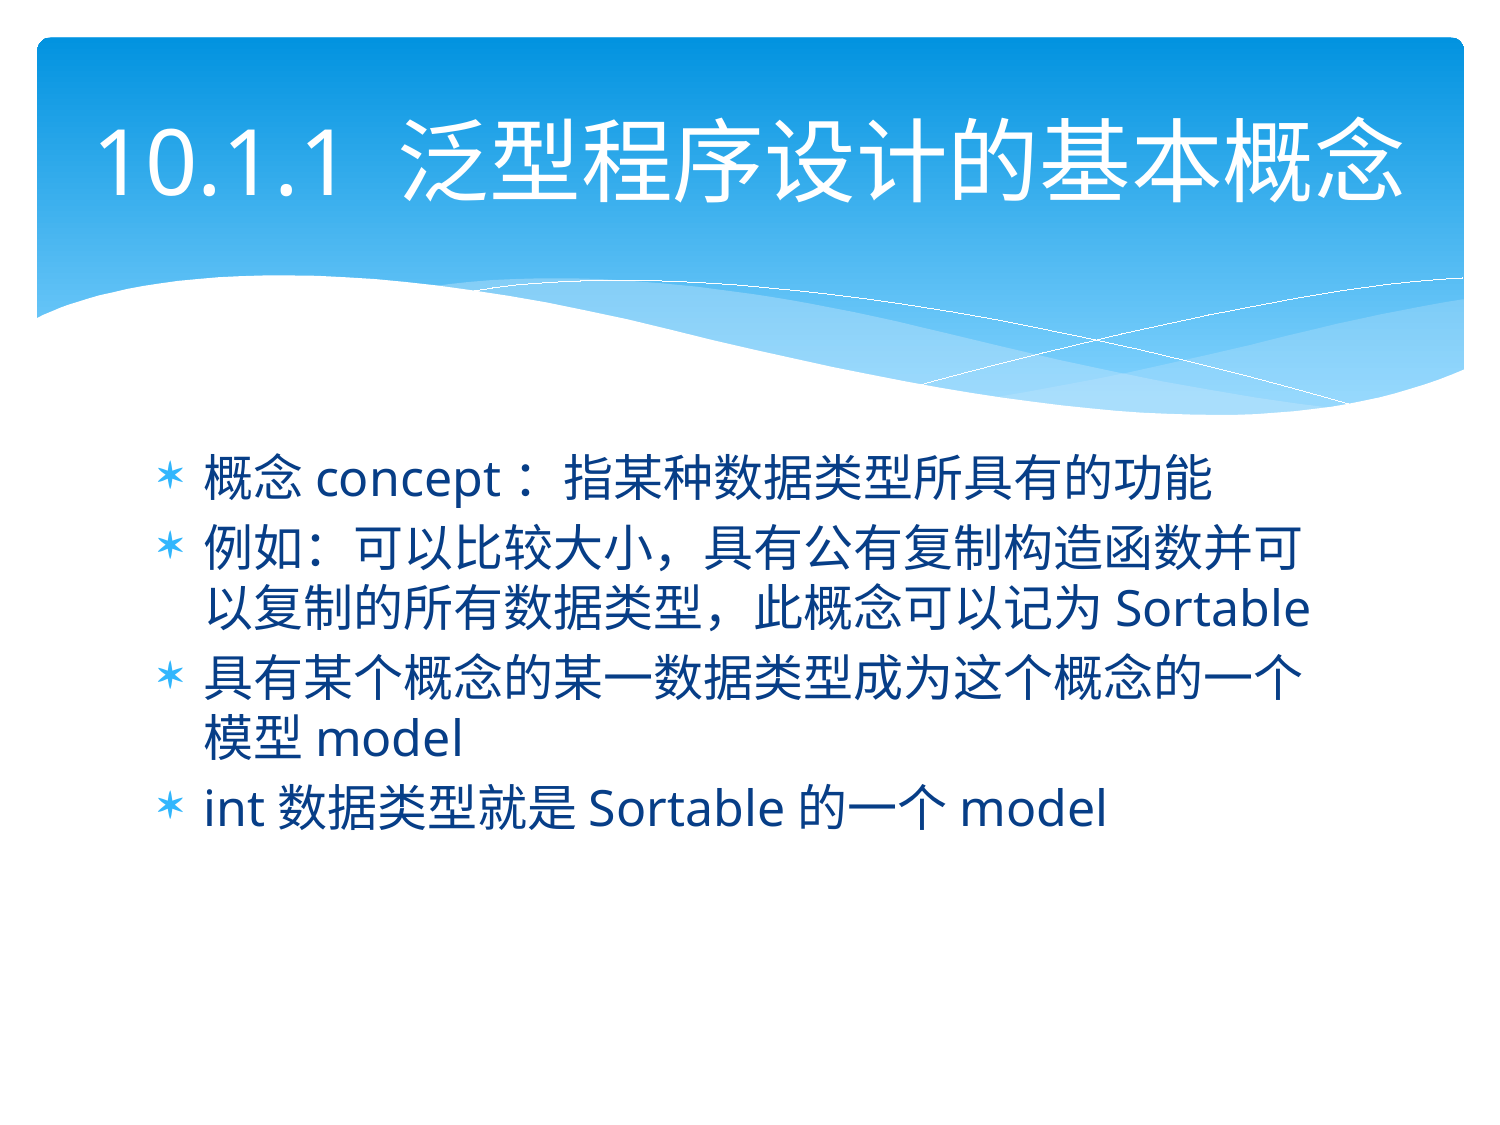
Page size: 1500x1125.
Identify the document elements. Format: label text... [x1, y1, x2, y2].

list 概念concept：指某种数据类型所具有的功能 例如：可以比较大小，具有公有复制构造函数并可以复制的所有数据类型，此概念可以记为Sortable 具有某个概念的某一数据类型成为这个概念的一个模型model int数据类型就是Sortable的一个model [143, 438, 1359, 1005]
title 10.1.1 泛型程序设计的基本概念 [75, 55, 1425, 261]
